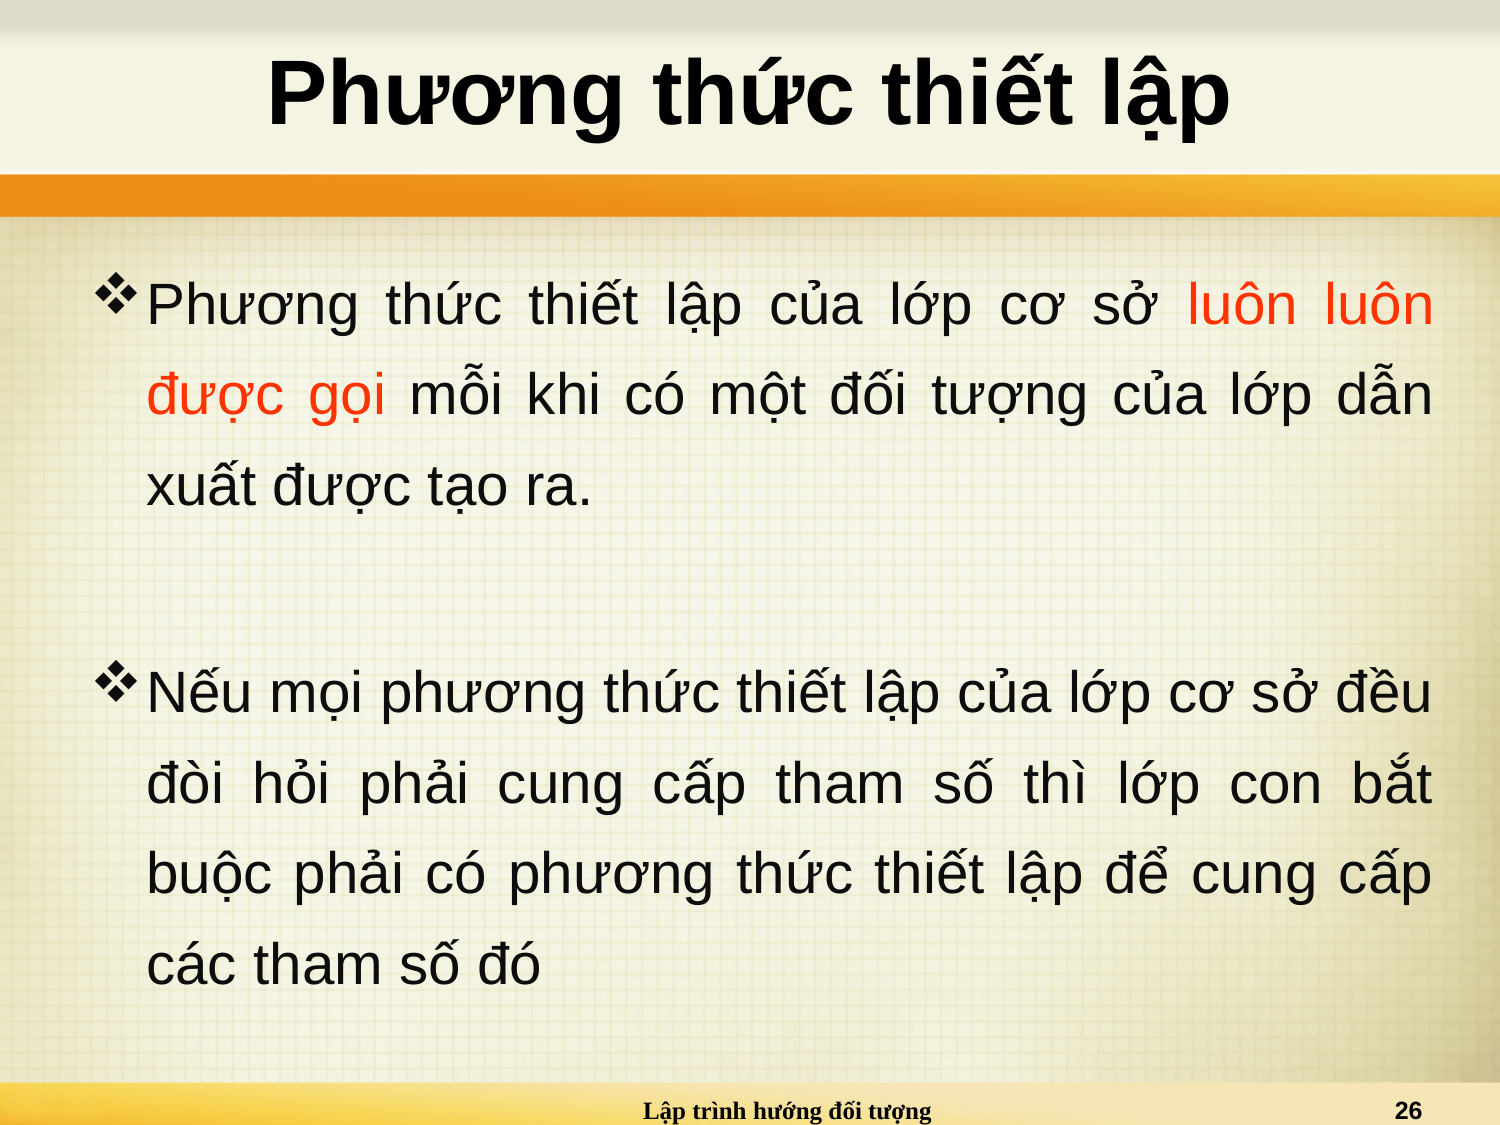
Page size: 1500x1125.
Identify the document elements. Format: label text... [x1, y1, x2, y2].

slide_number 26 [1087, 1087, 1438, 1125]
list Phương thức thiết lập của lớp cơ sở luôn luôn được gọi mỗi khi có một đối tượng của lớp dẫn xuất được tạo ra. Nếu mọi phương thức thiết lập của lớp cơ sở đều đòi hỏi phải cung cấp tham số thì lớp con bắt buộc phải có phương thức thiết lập để cung cấp các tham số đó [75, 237, 1450, 1046]
footer Lập trình hướng đối tượng [549, 1087, 1025, 1125]
picture [0, 175, 1500, 1125]
title Phương thức thiết lập [0, 0, 1500, 175]
